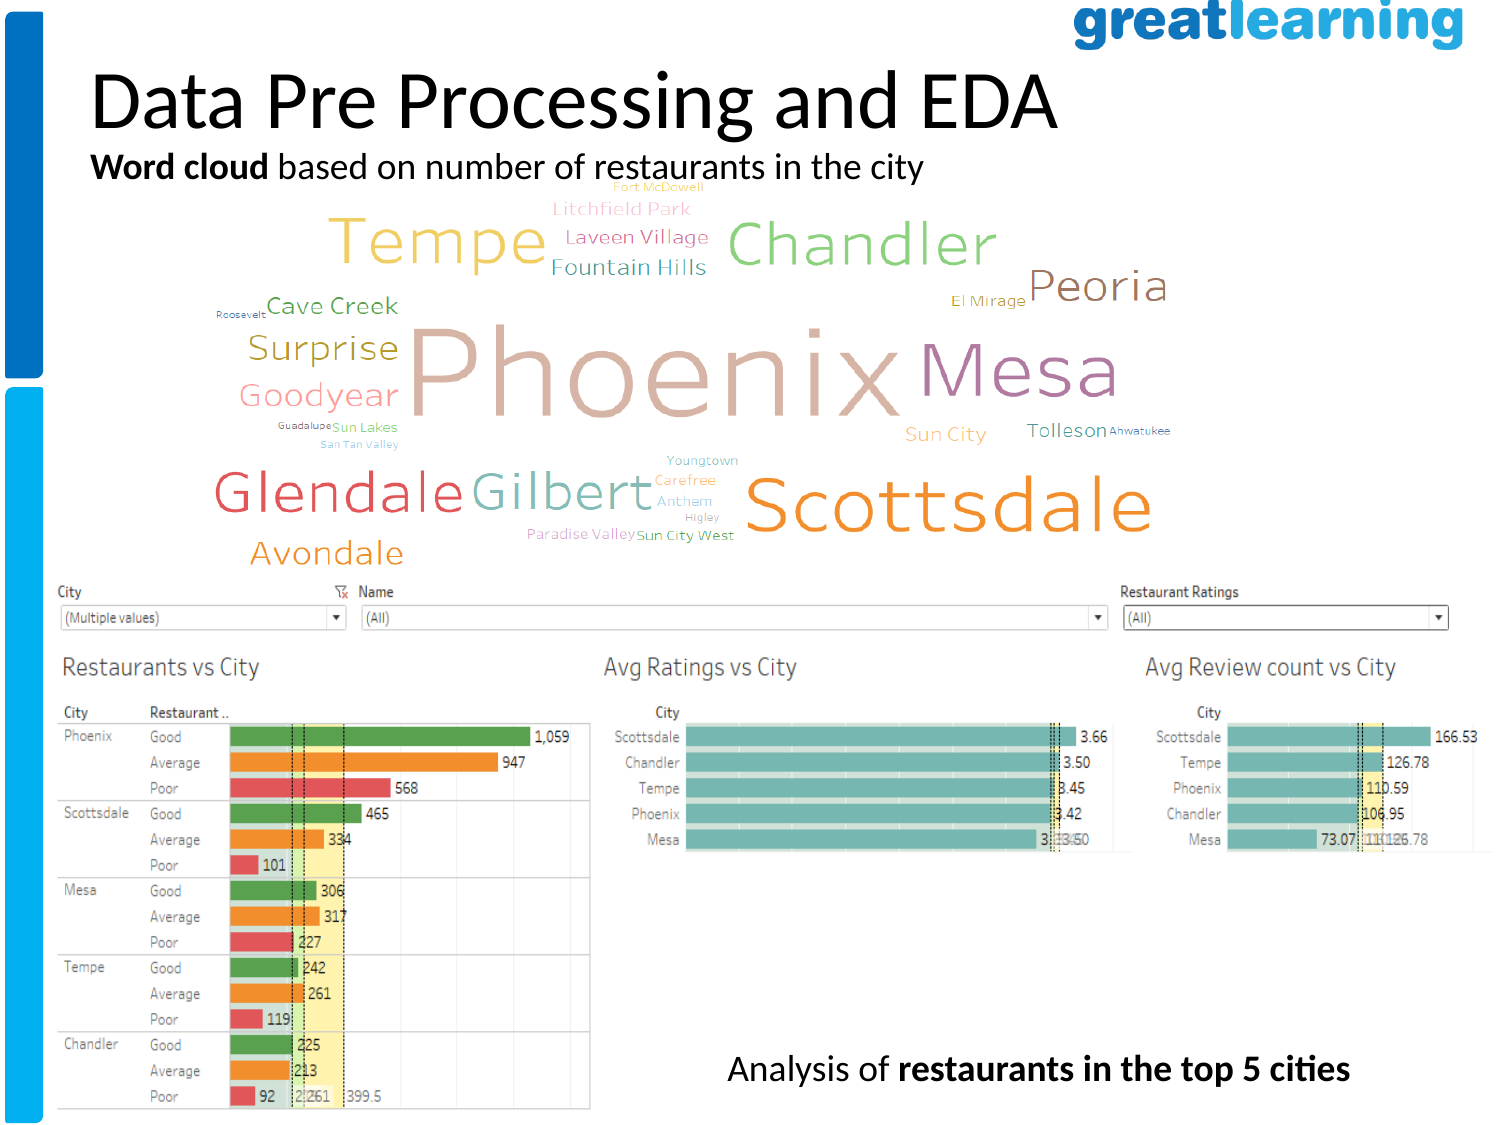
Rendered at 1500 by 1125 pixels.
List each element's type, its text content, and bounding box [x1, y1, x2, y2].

title Data Pre Processing and EDA [75, 55, 1425, 134]
picture [49, 162, 1492, 1125]
list Word cloud based on number of restaurants in the city [75, 134, 1425, 568]
picture [1074, 0, 1463, 50]
